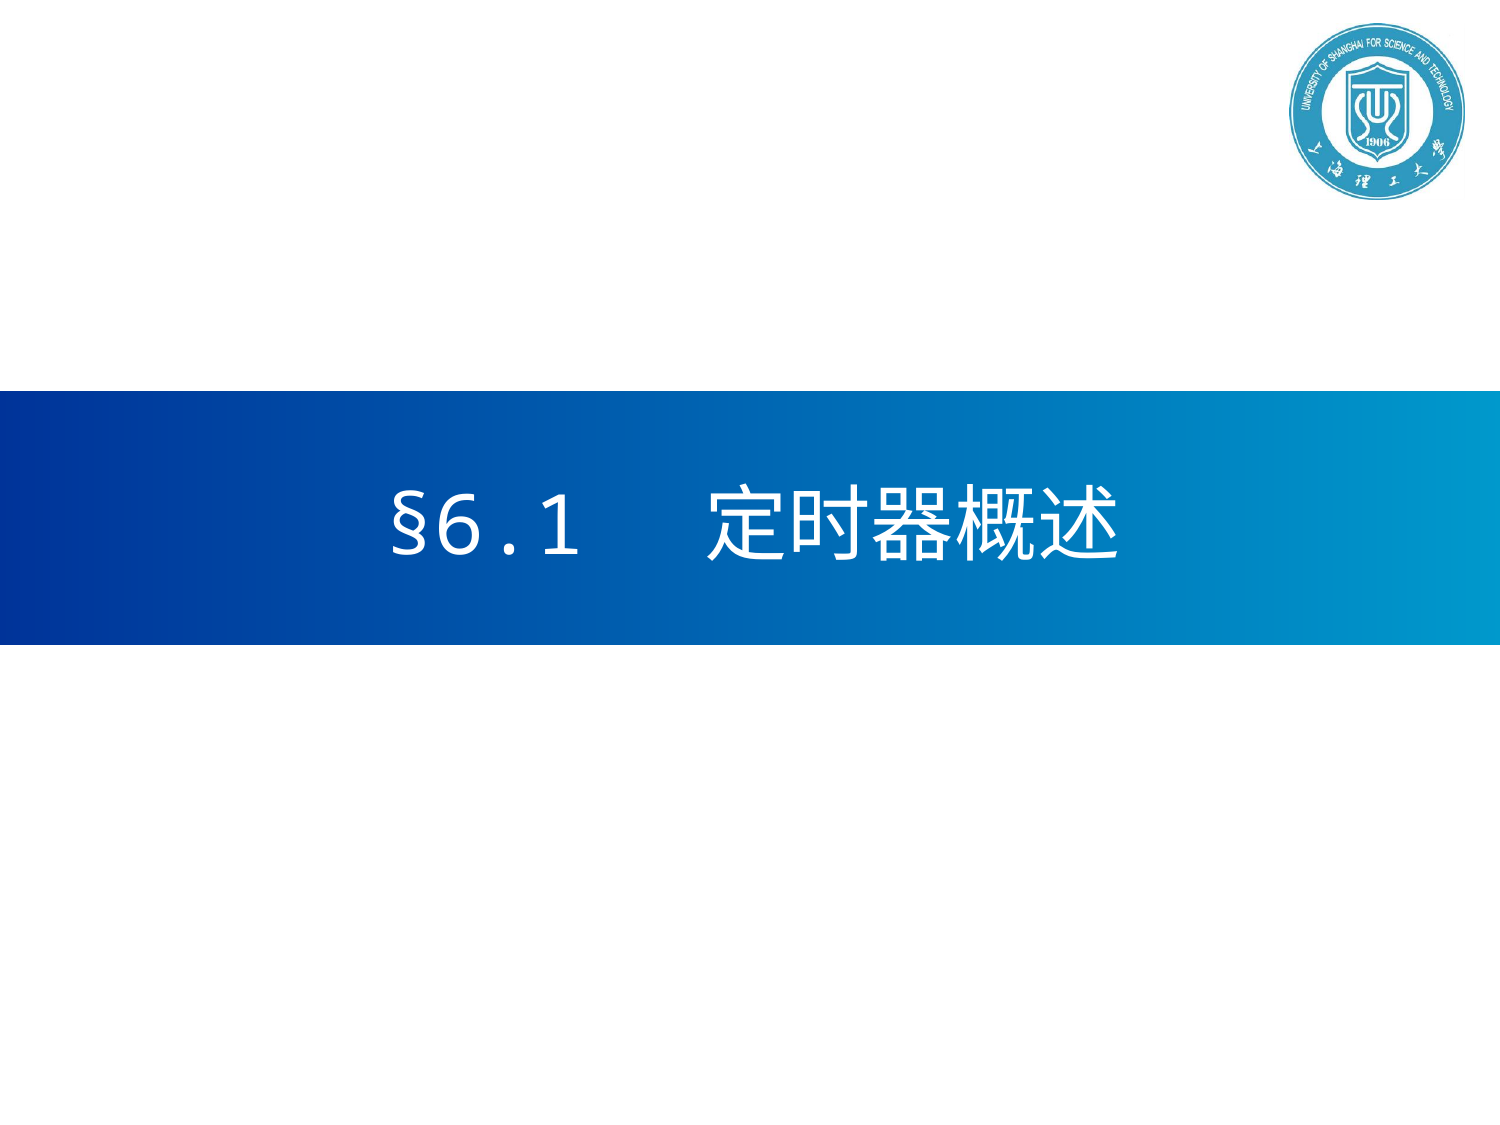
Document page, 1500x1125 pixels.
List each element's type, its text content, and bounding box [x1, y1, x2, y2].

picture [1288, 23, 1466, 200]
title §6.1 定时器概述 [64, 401, 1441, 643]
text_box [0, 391, 1500, 645]
